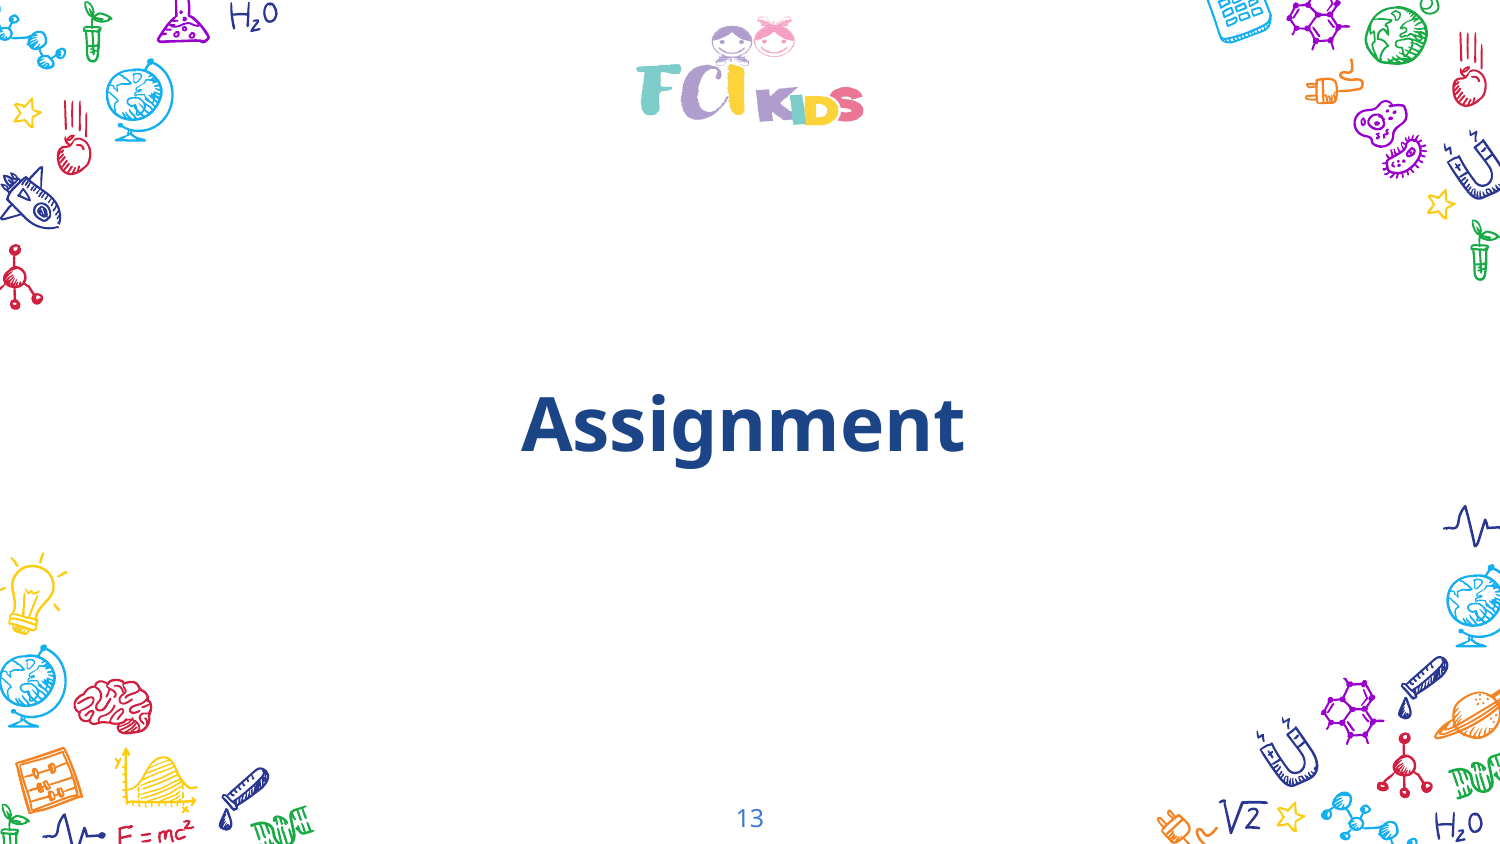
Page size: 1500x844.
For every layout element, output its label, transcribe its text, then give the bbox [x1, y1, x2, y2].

picture [636, 16, 864, 127]
list Assignment [273, 354, 1204, 490]
slide_number 13 [705, 796, 795, 844]
